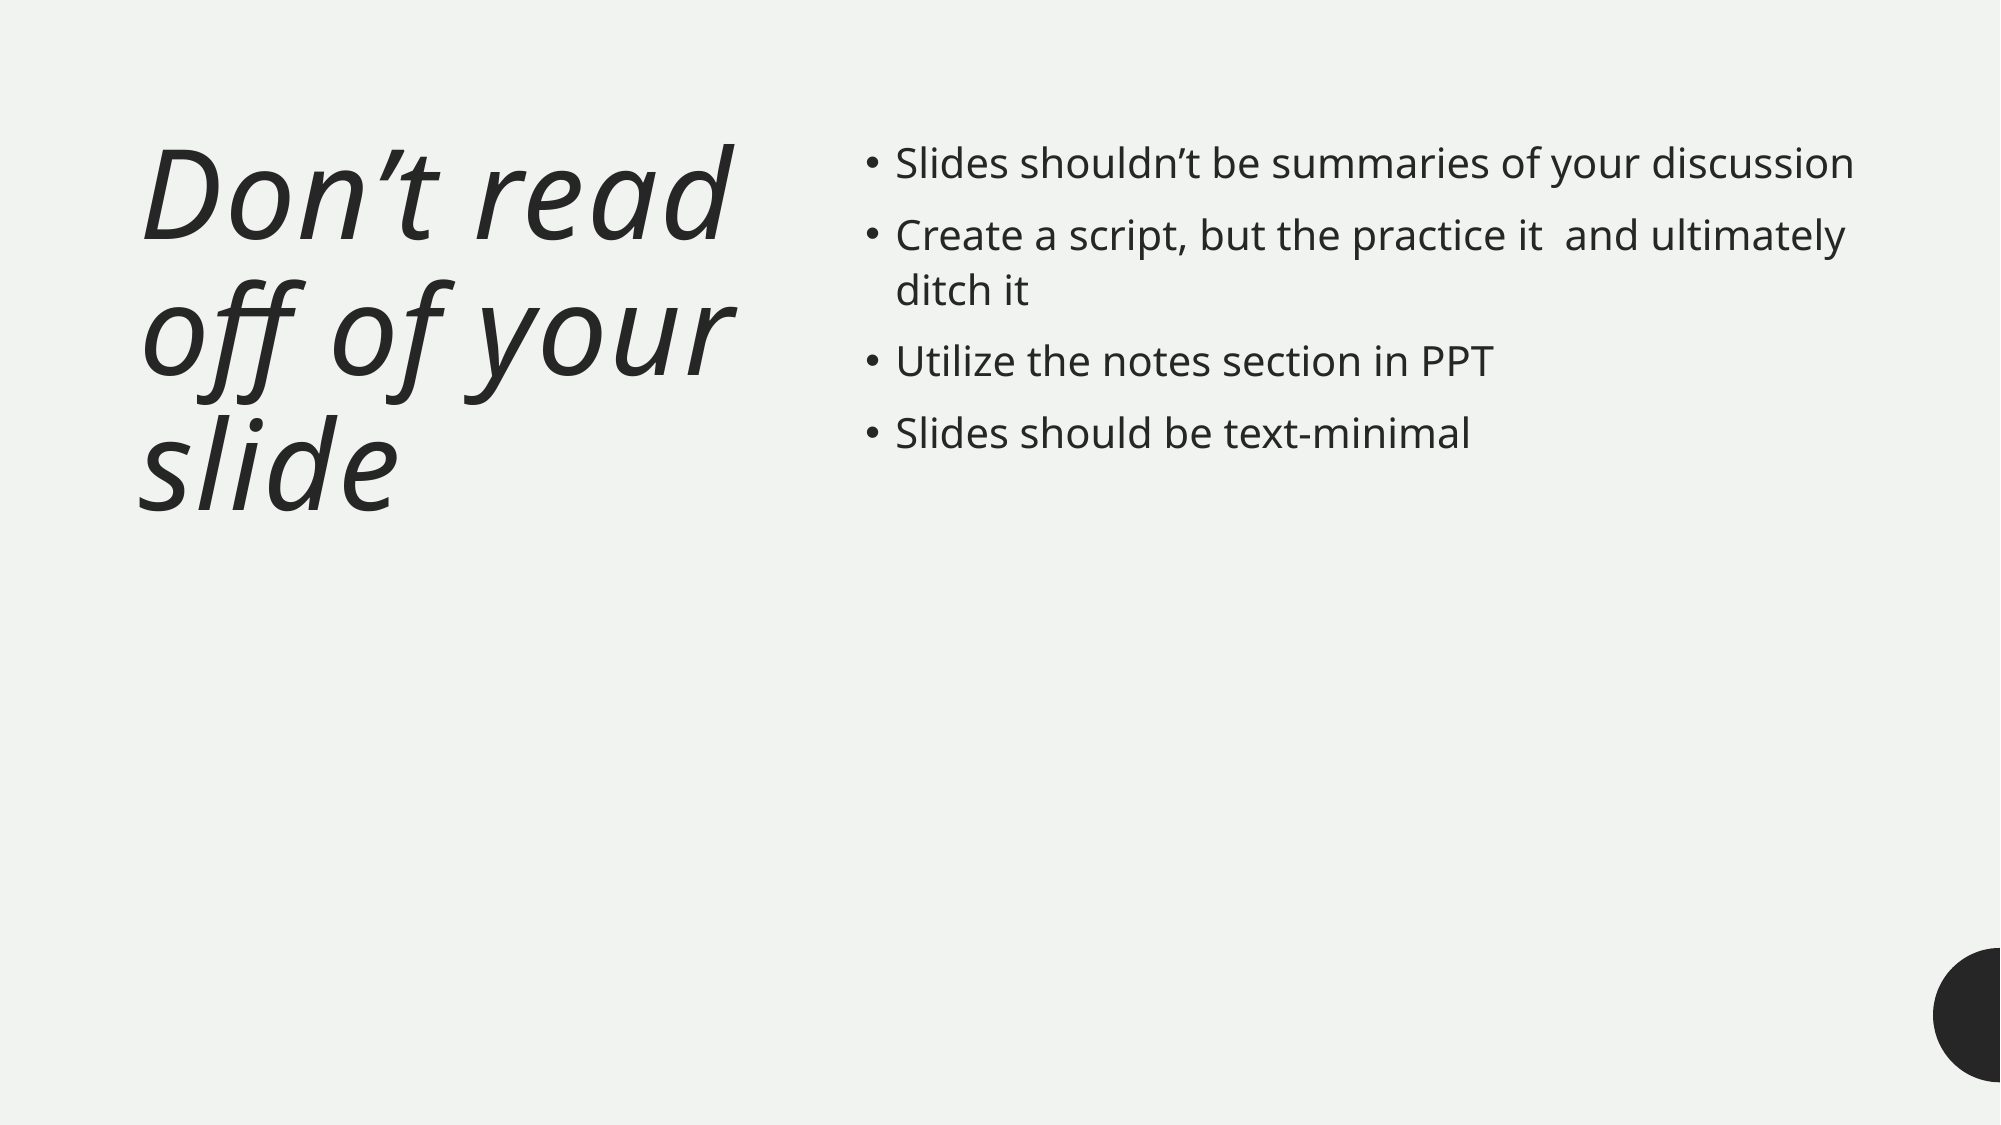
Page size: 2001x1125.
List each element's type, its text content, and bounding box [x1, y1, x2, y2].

title Don’t read off of your slide [124, 124, 753, 905]
list Slides shouldn’t be summaries of your discussion Create a script, but the practice it and ultimately ditch it Utilize the notes section in PPT Slides should be text-minimal [850, 124, 1875, 905]
